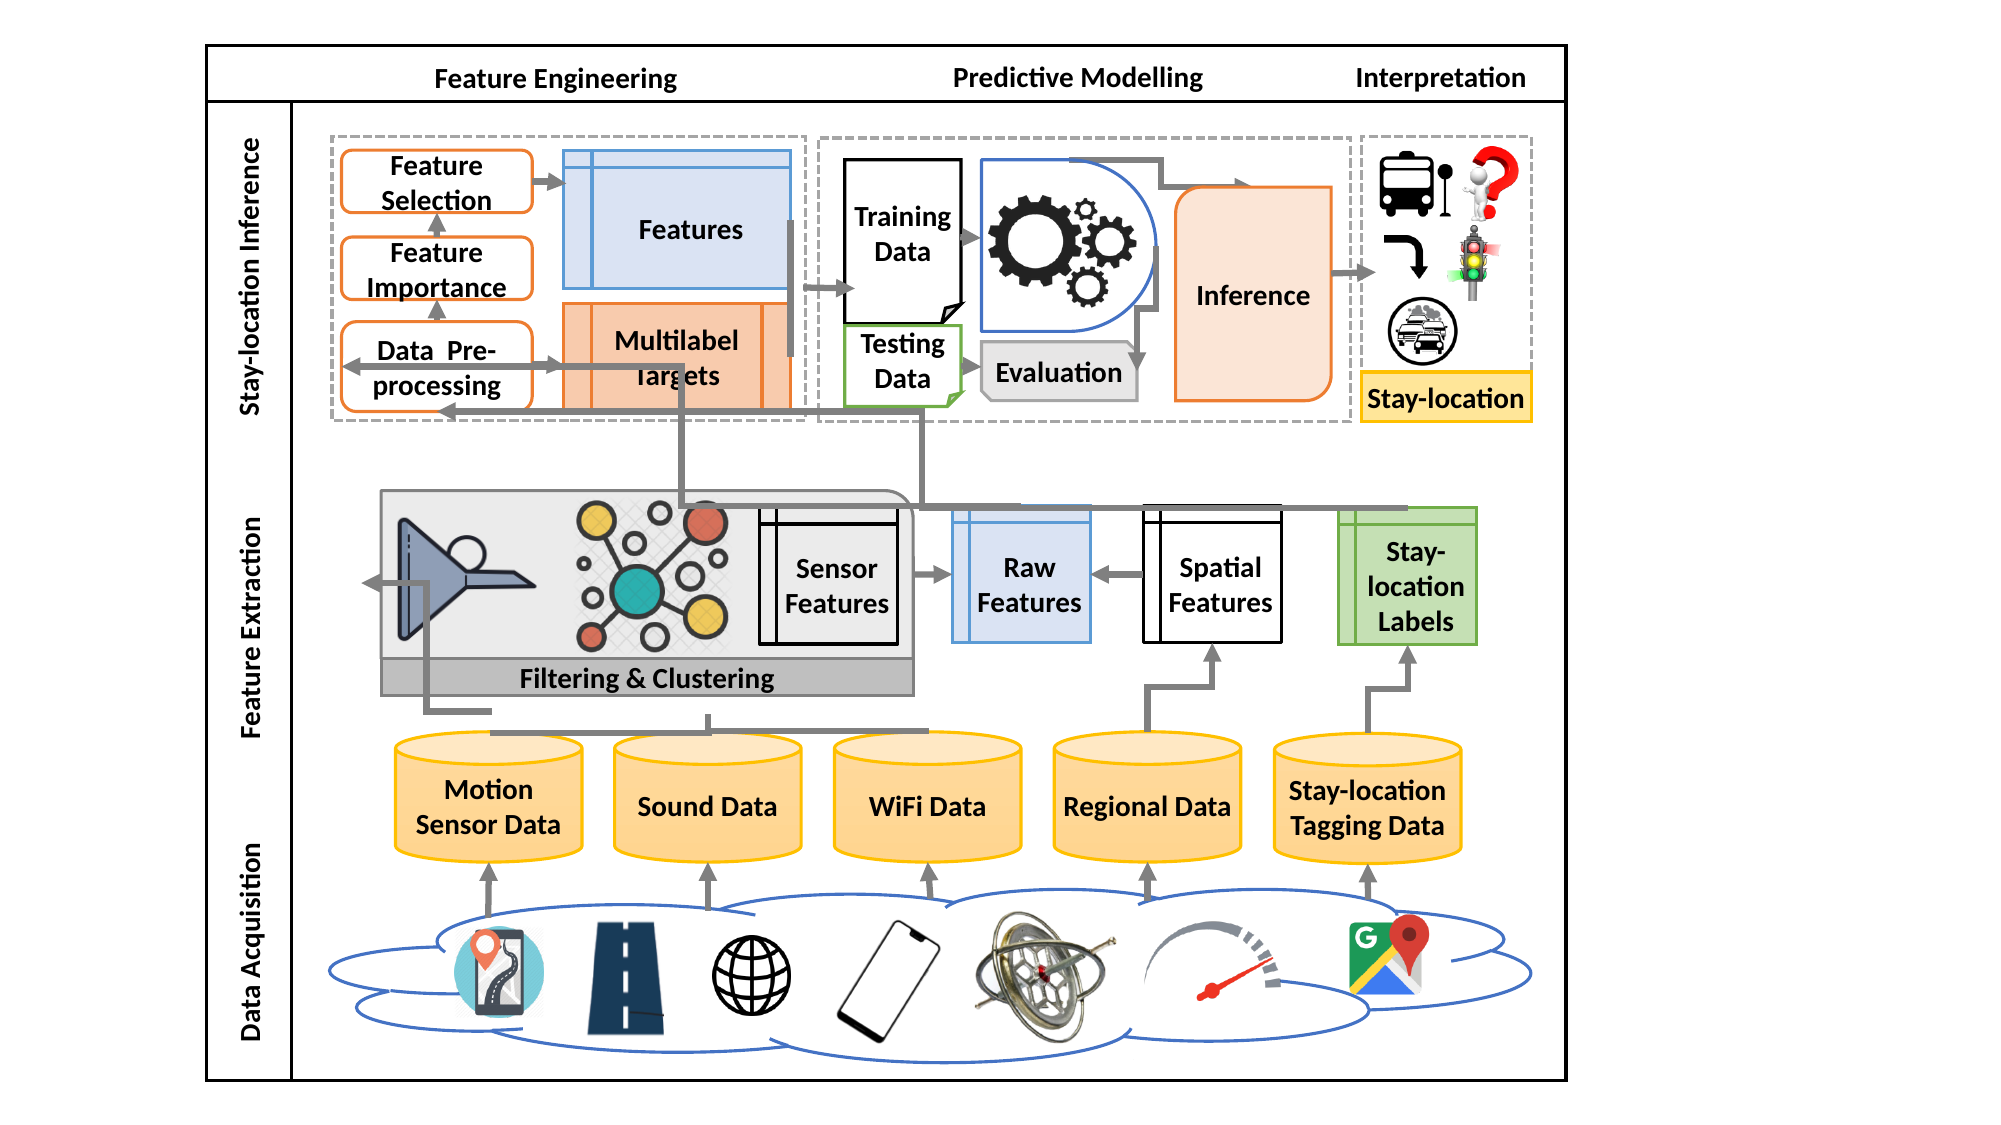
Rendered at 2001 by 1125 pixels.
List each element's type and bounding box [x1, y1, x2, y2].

text_box [206, 45, 1566, 1081]
